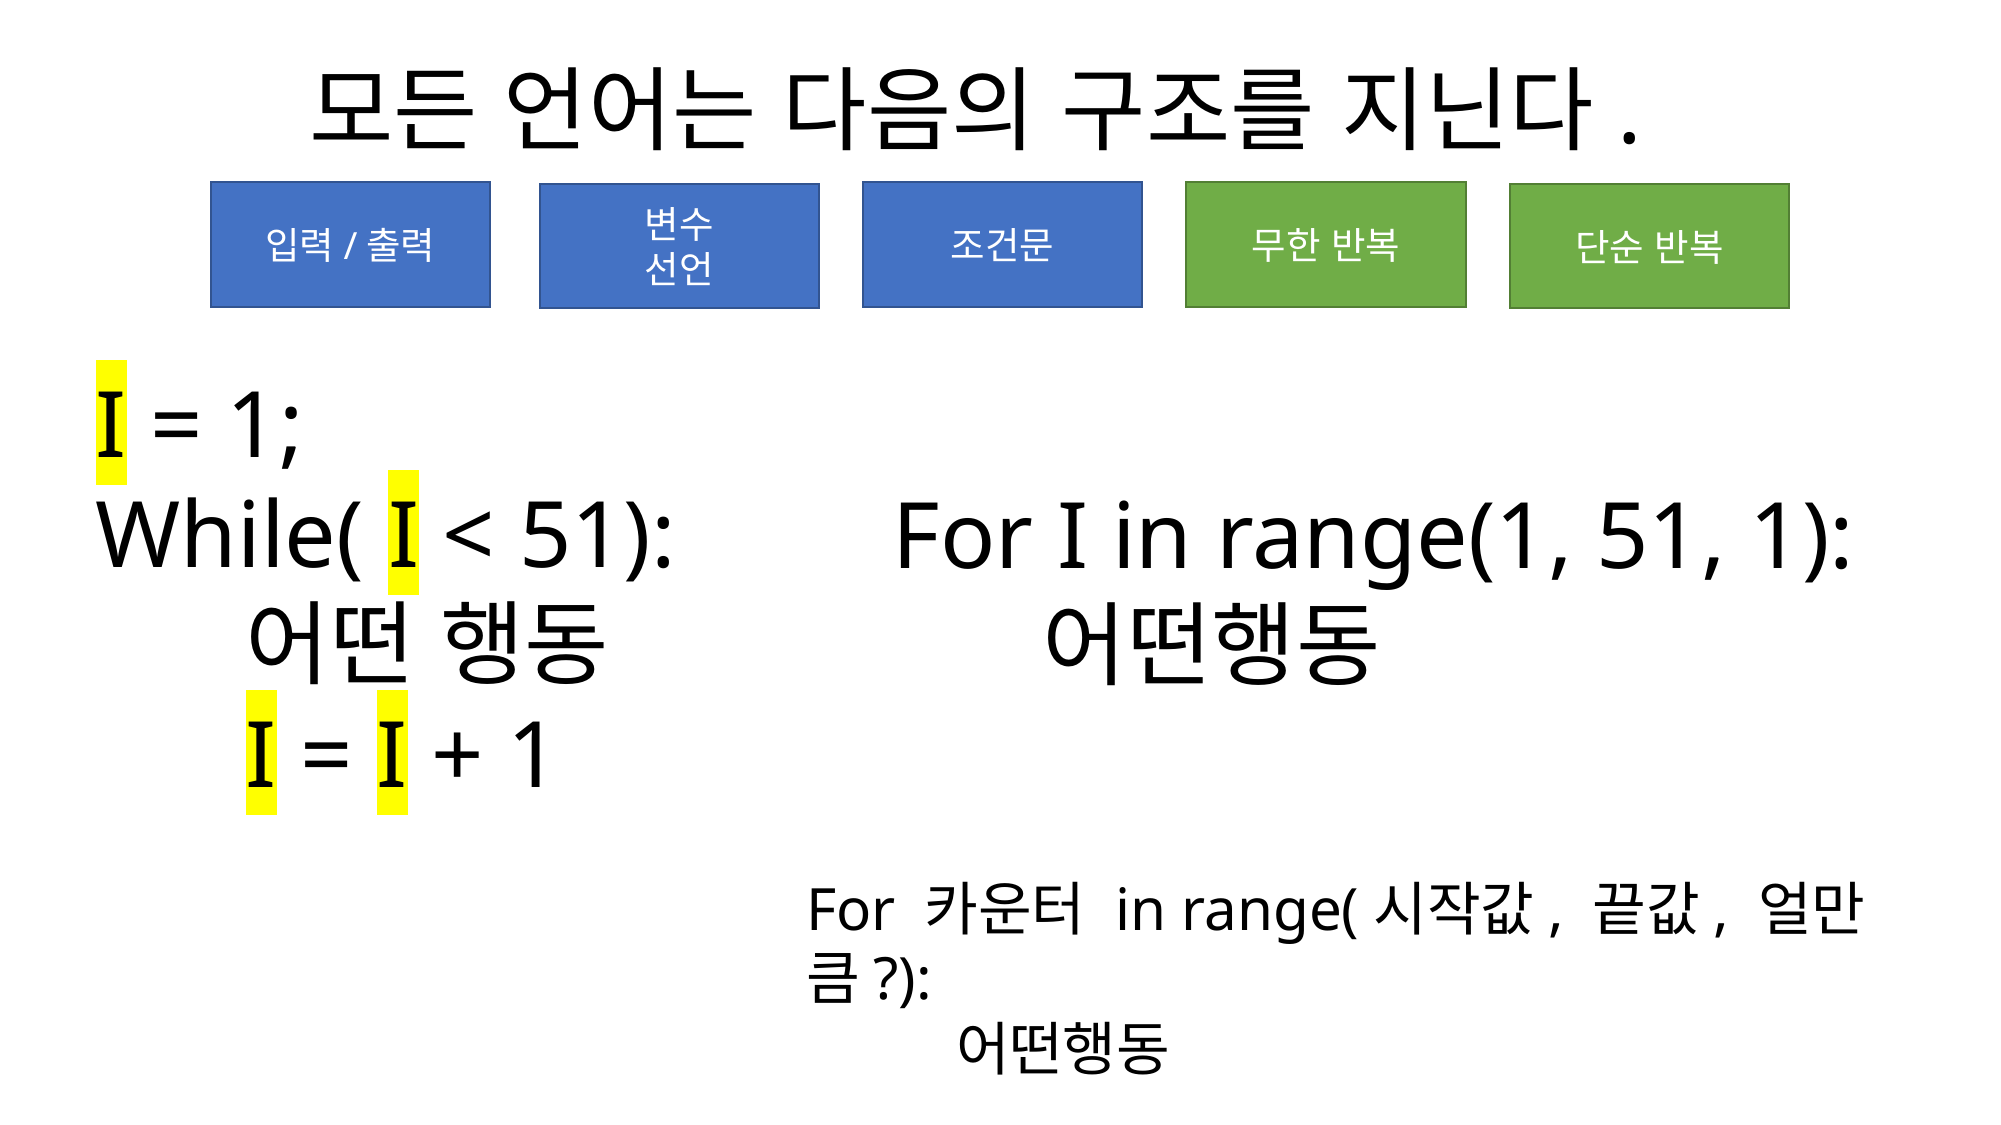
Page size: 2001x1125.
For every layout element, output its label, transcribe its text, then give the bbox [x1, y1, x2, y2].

text_box I = 1; While( I < 51): 어떤 행동 I = I + 1 [80, 358, 1646, 814]
text_box 입력/출력 [210, 181, 491, 308]
text_box 단순 반복 [1509, 183, 1790, 309]
text_box For I in range(1, 51, 1): 어떤행동 [877, 469, 1877, 705]
text_box 무한 반복 [1185, 181, 1467, 308]
text_box 조건문 [862, 181, 1143, 308]
text_box 모든 언어는 다음의 구조를 지닌다. [193, 44, 1758, 169]
text_box 변수 선언 [539, 183, 820, 309]
text_box For 카운터 in range(시작값, 끝값, 얼만큼?): 어떤행동 [791, 864, 1964, 1089]
